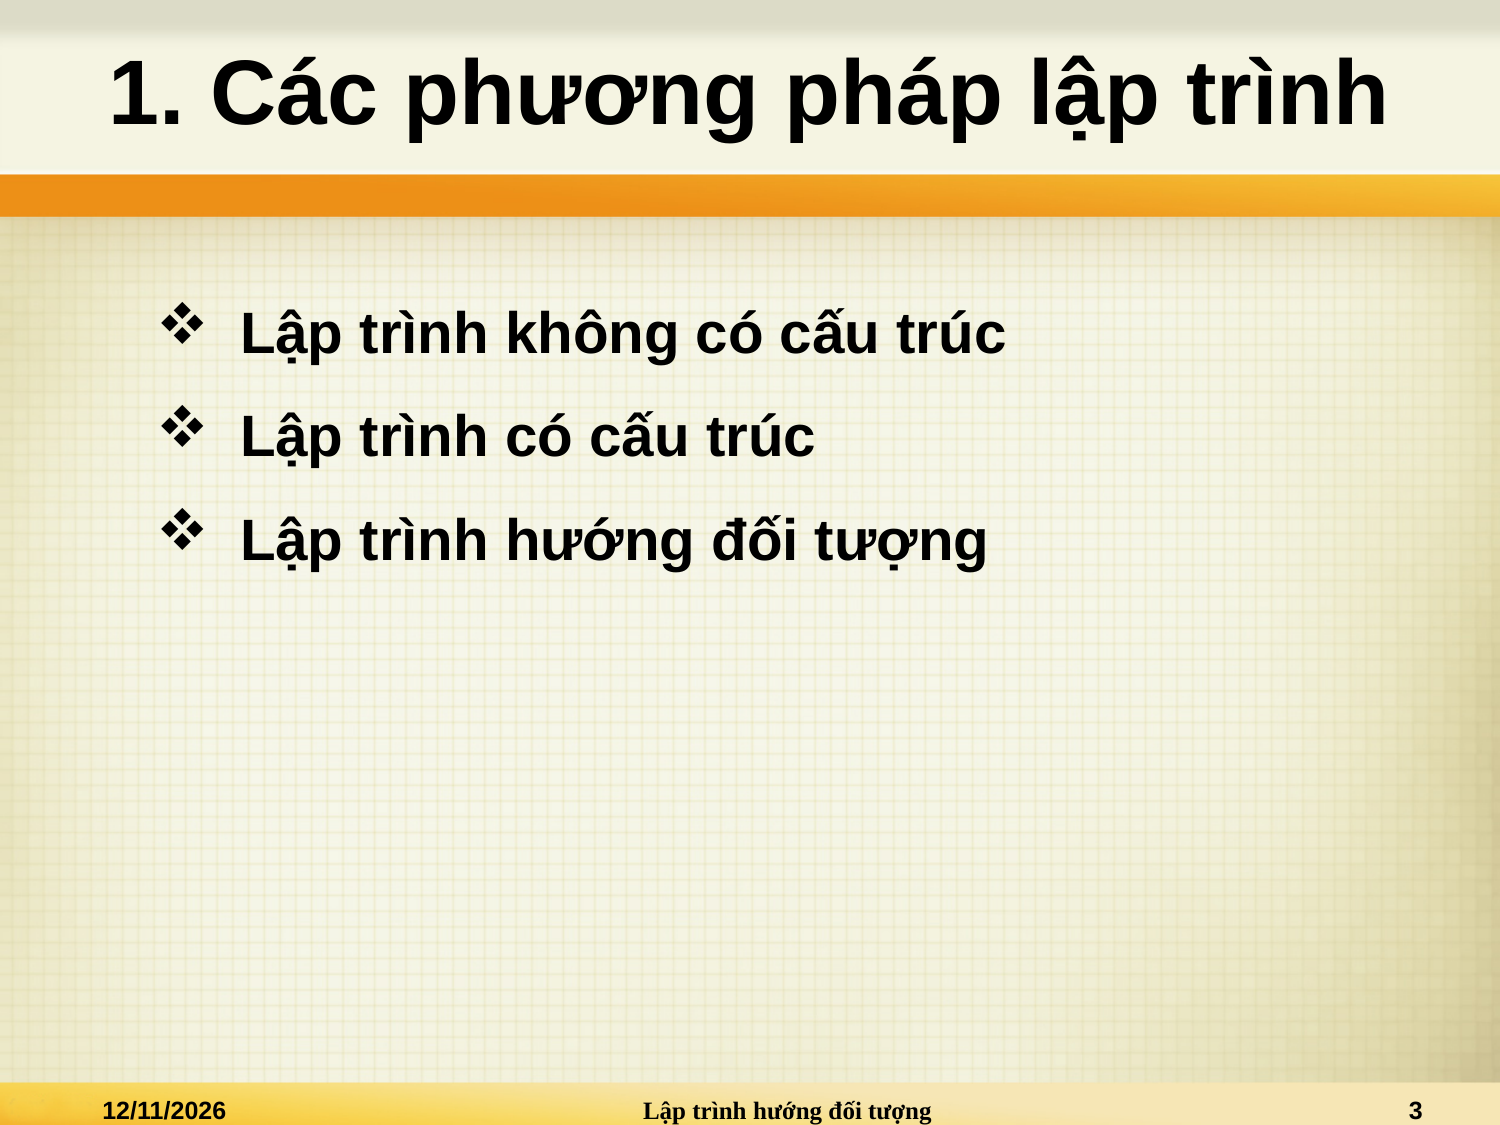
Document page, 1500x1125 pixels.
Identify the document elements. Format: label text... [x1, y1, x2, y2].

list Lập trình không có cấu trúc Lập trình có cấu trúc Lập trình hướng đối tượng [75, 267, 1450, 1075]
slide_number 3 [1087, 1087, 1438, 1125]
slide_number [87, 1087, 438, 1125]
footer Lập trình hướng đối tượng [549, 1087, 1025, 1125]
title 1. Các phương pháp lập trình [0, 0, 1500, 175]
picture [0, 175, 1500, 1125]
